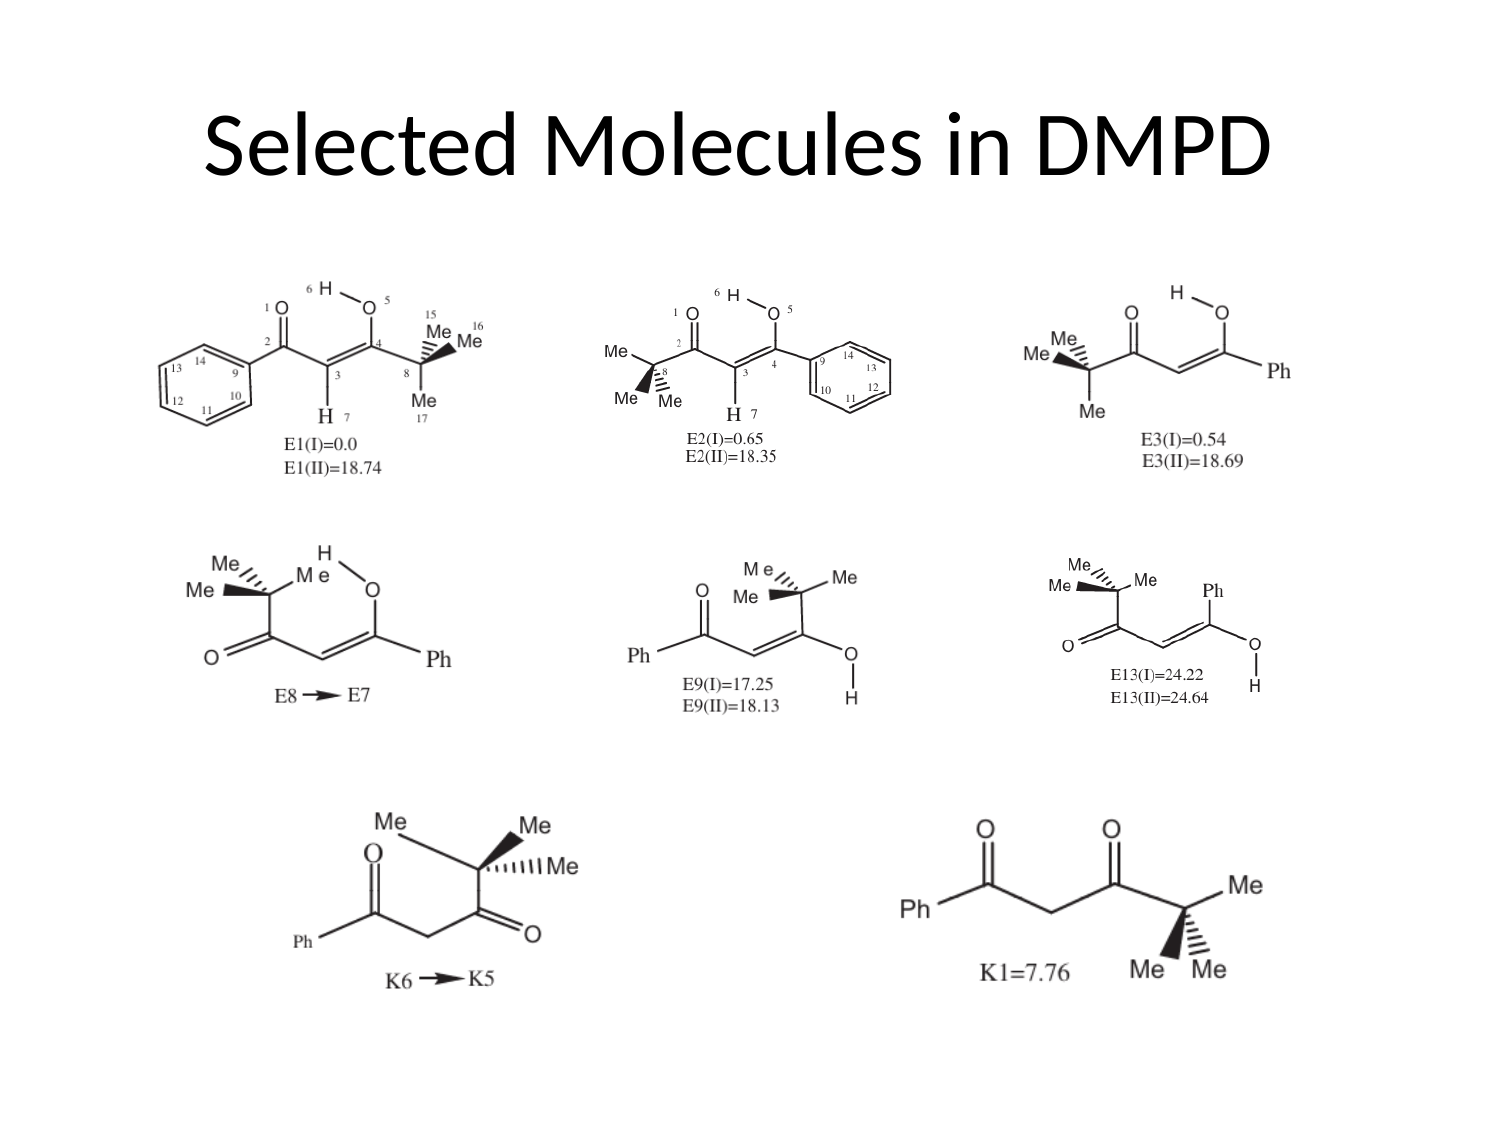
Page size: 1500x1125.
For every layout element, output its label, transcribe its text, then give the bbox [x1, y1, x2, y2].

picture [258, 801, 607, 1011]
picture [173, 519, 484, 728]
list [134, 265, 523, 482]
picture [1003, 536, 1304, 728]
title Selected Molecules in DMPD [75, 45, 1425, 233]
picture [585, 275, 915, 467]
picture [606, 558, 894, 728]
picture [843, 794, 1308, 1011]
picture [977, 265, 1339, 482]
